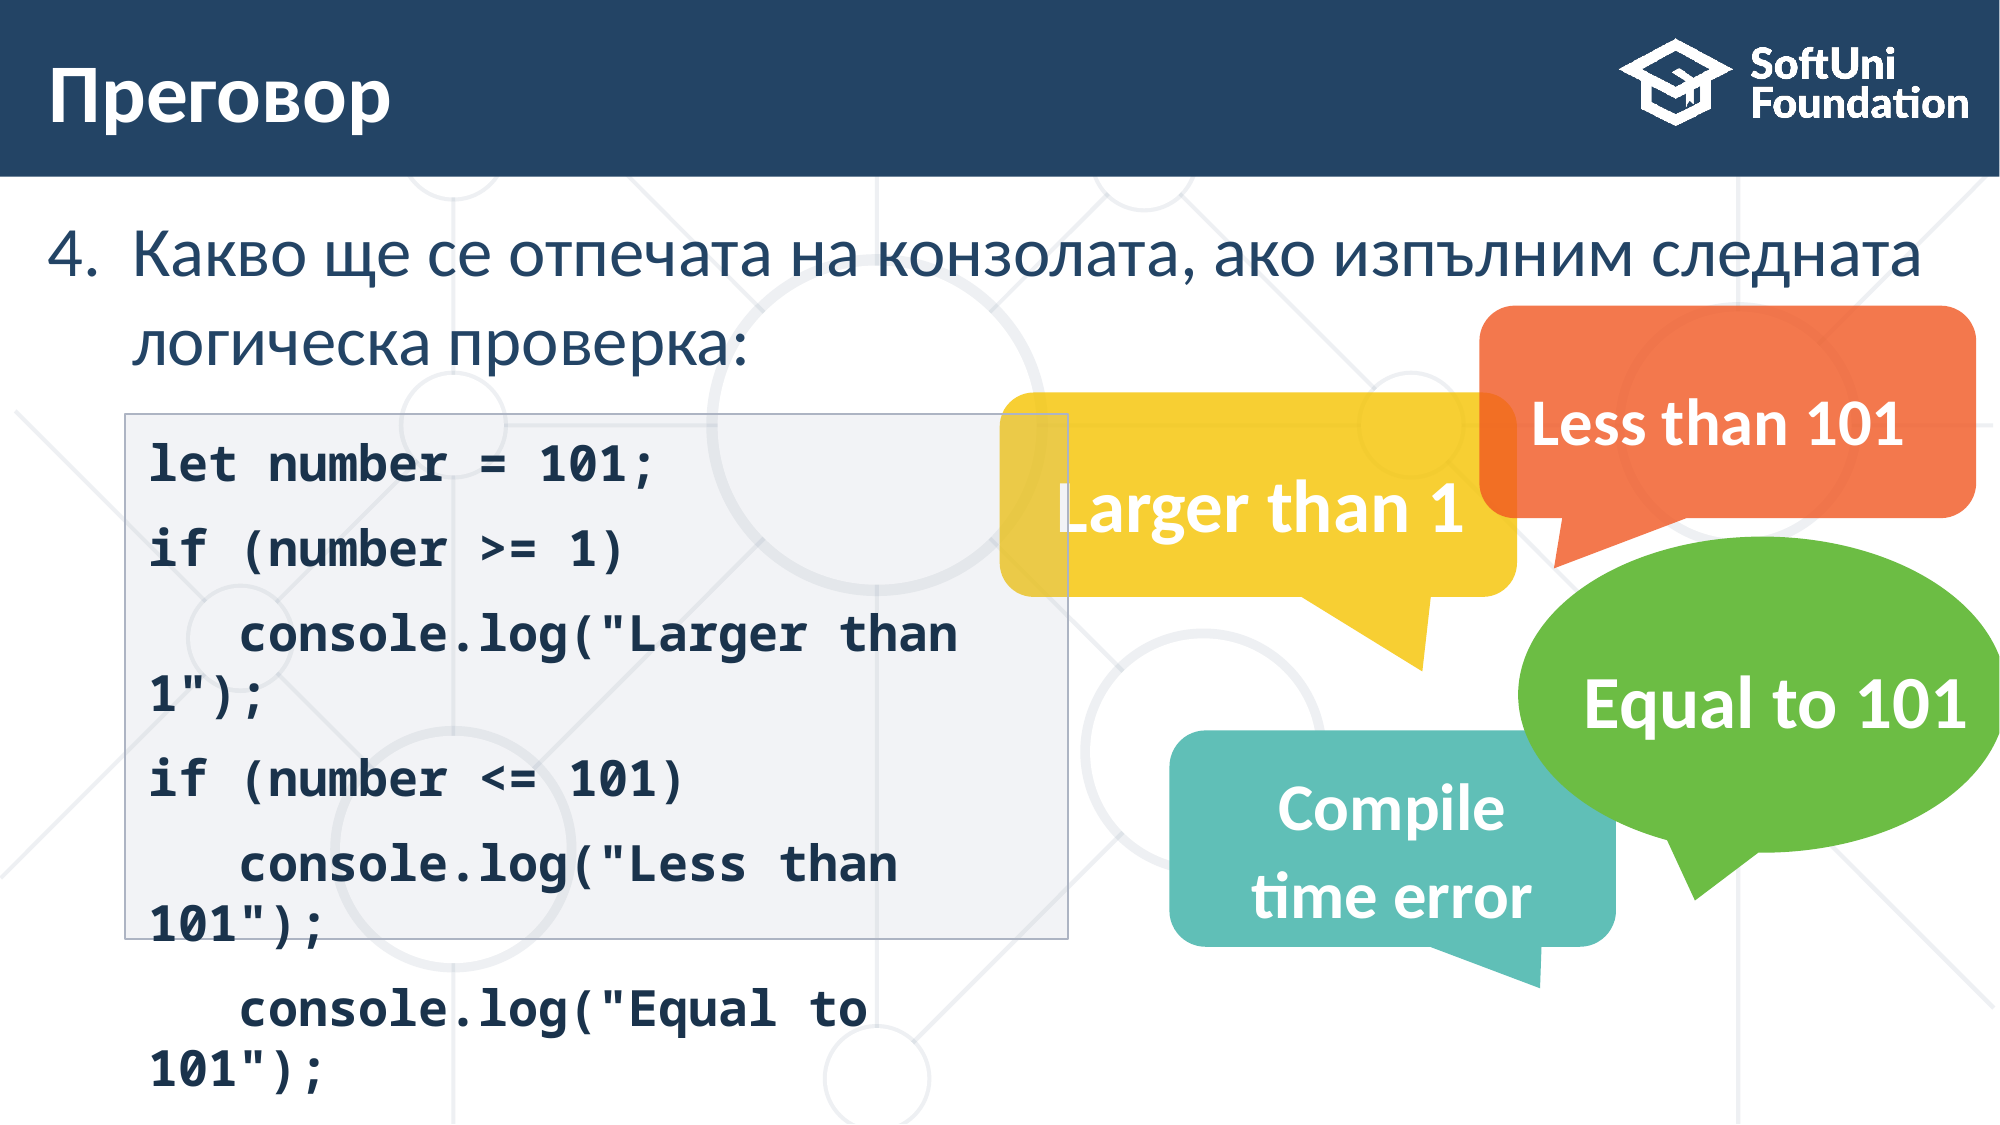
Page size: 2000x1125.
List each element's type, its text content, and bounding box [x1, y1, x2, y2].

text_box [1169, 730, 1617, 947]
list Какво ще се отпечата на конзолата, ако изпълним следната логическа проверка: [29, 195, 1967, 1046]
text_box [1459, 536, 2000, 853]
picture [1618, 38, 1968, 126]
list let number = 101; if (number >= 1) console.log("Larger than 1"); if (number <= 101) console.log("Less than 101"); console.log("Equal to 101"); [124, 413, 1069, 940]
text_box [1479, 305, 2000, 519]
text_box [999, 392, 1518, 598]
title Преговор [31, 16, 1591, 162]
